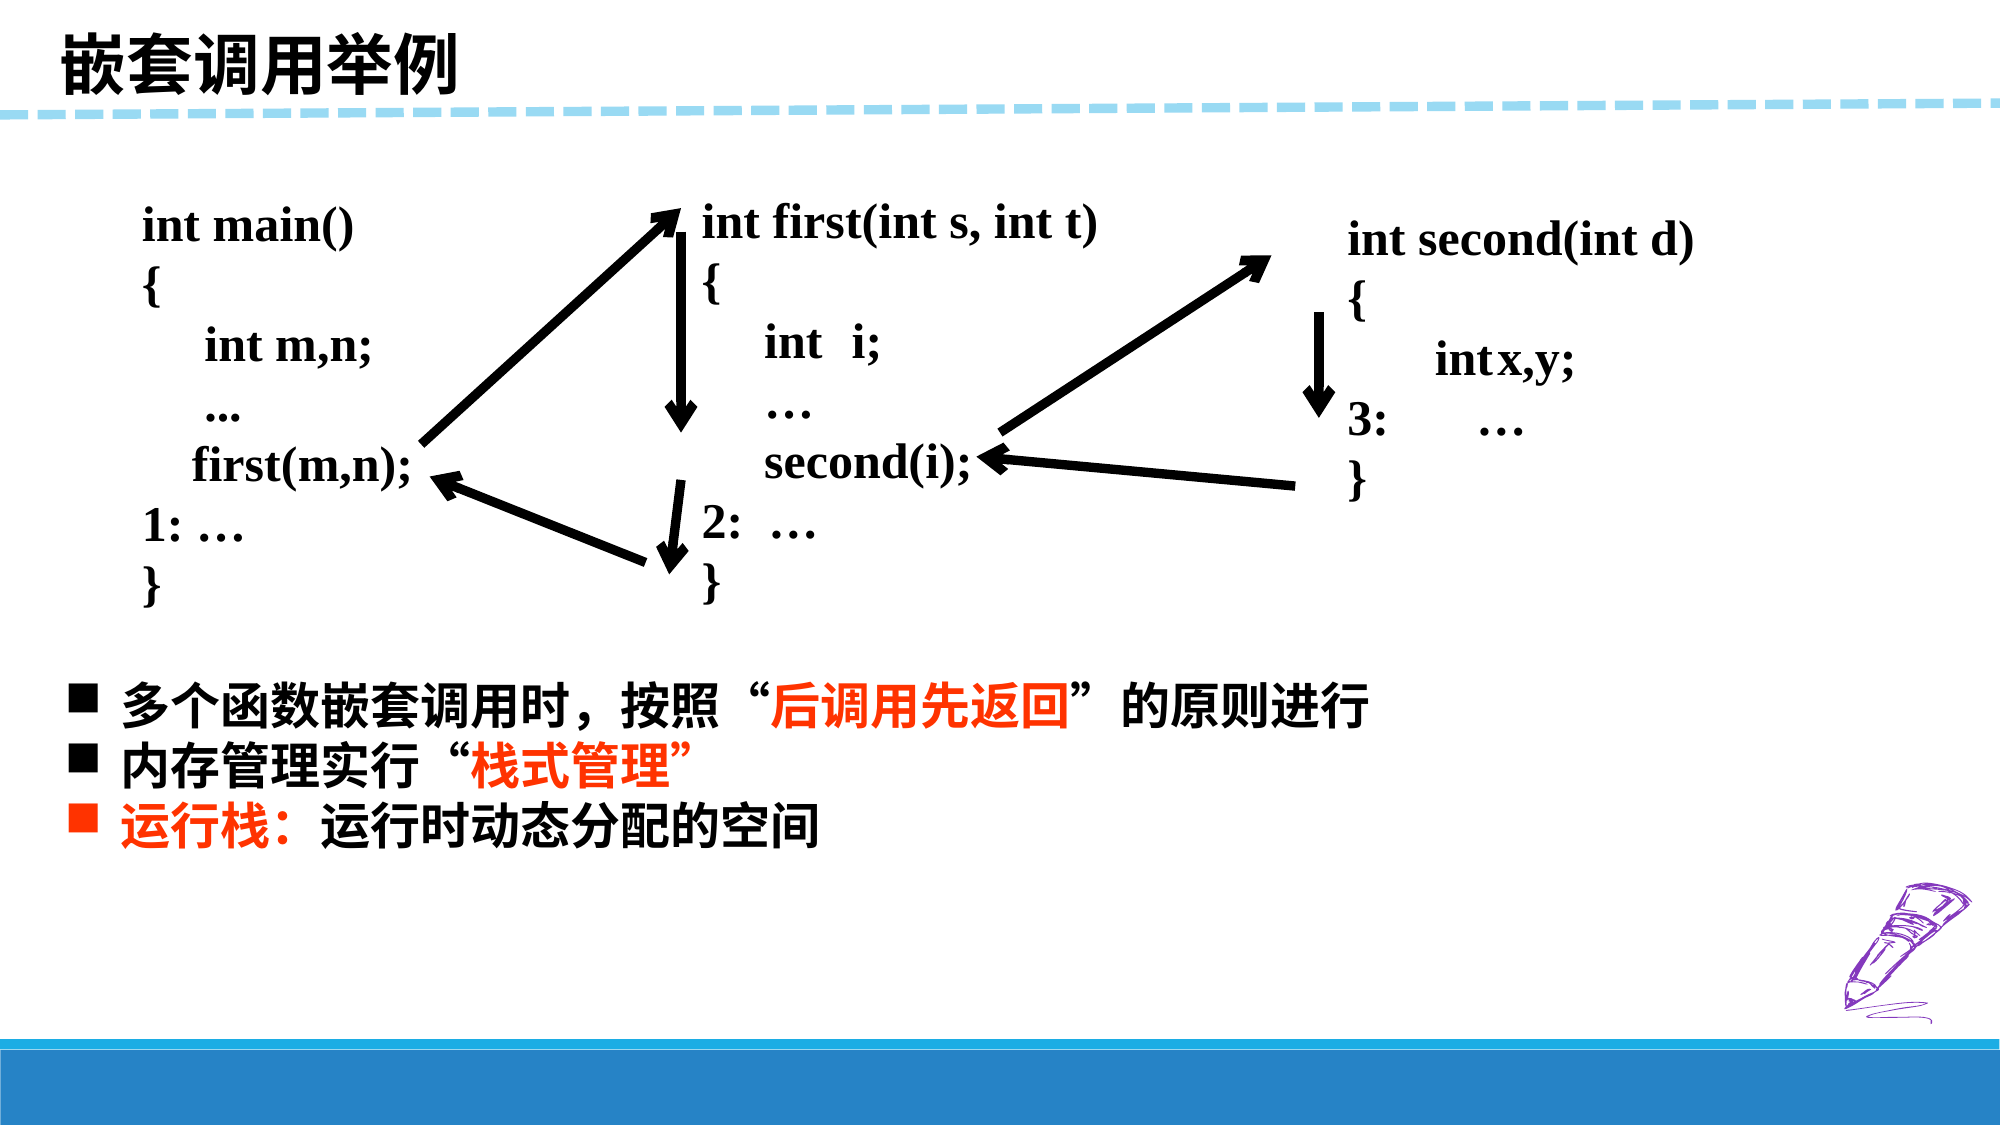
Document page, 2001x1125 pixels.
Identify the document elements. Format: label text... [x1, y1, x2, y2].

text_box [999, 254, 1272, 433]
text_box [429, 475, 647, 563]
text_box 多个函数嵌套调用时，按照“后调用先返回”的原则进行 内存管理实行“栈式管理” 运行栈：运行时动态分配的空间 [49, 666, 1386, 862]
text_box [668, 479, 682, 575]
text_box int first(int s, int t) { int i; … second(i); 2: … } [686, 181, 1114, 616]
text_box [420, 207, 682, 445]
text_box int main() { int m,n; ... first(m,n); 1: … } [127, 184, 429, 620]
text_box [975, 456, 1296, 487]
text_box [0, 102, 2000, 116]
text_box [1842, 880, 1975, 1026]
text_box int second(int d) { int x,y; 3: … } [1332, 198, 1711, 513]
text_box 嵌套调用举例 [45, 15, 476, 98]
